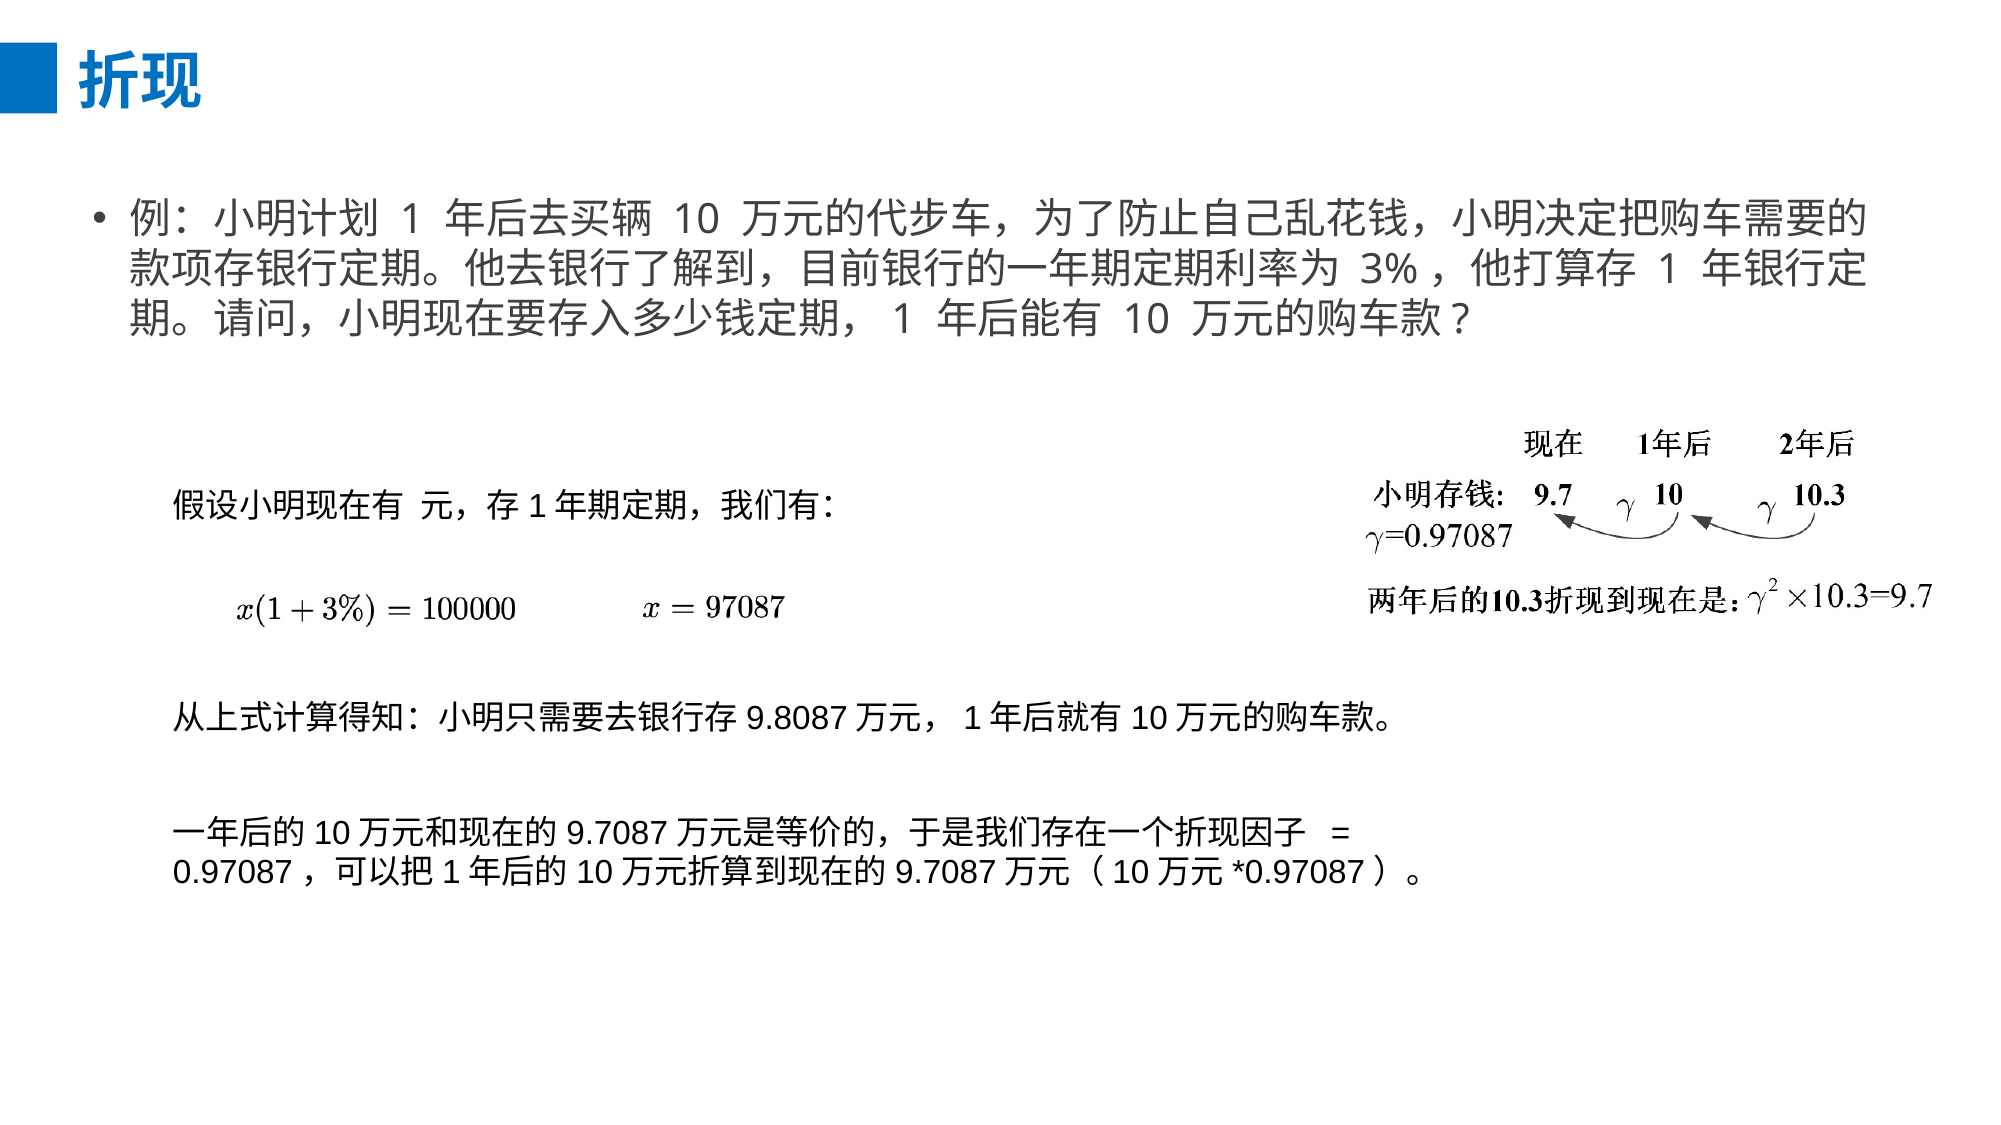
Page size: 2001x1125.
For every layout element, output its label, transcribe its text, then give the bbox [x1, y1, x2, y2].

picture [1340, 399, 1955, 630]
list 例：小明计划 1 年后去买辆 10 万元的代步车，为了防止自己乱花钱，小明决定把购车需要的 款项存银行定期。他去银行了解到，目前银行的一年期定期利率为 3%，他打算存 1 年银行定期。请问，小明现在要存入多少钱定期，1 年后能有 10 万元的购车款? [77, 184, 1896, 967]
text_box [157, 476, 1508, 900]
list 折现 [77, 49, 1588, 107]
